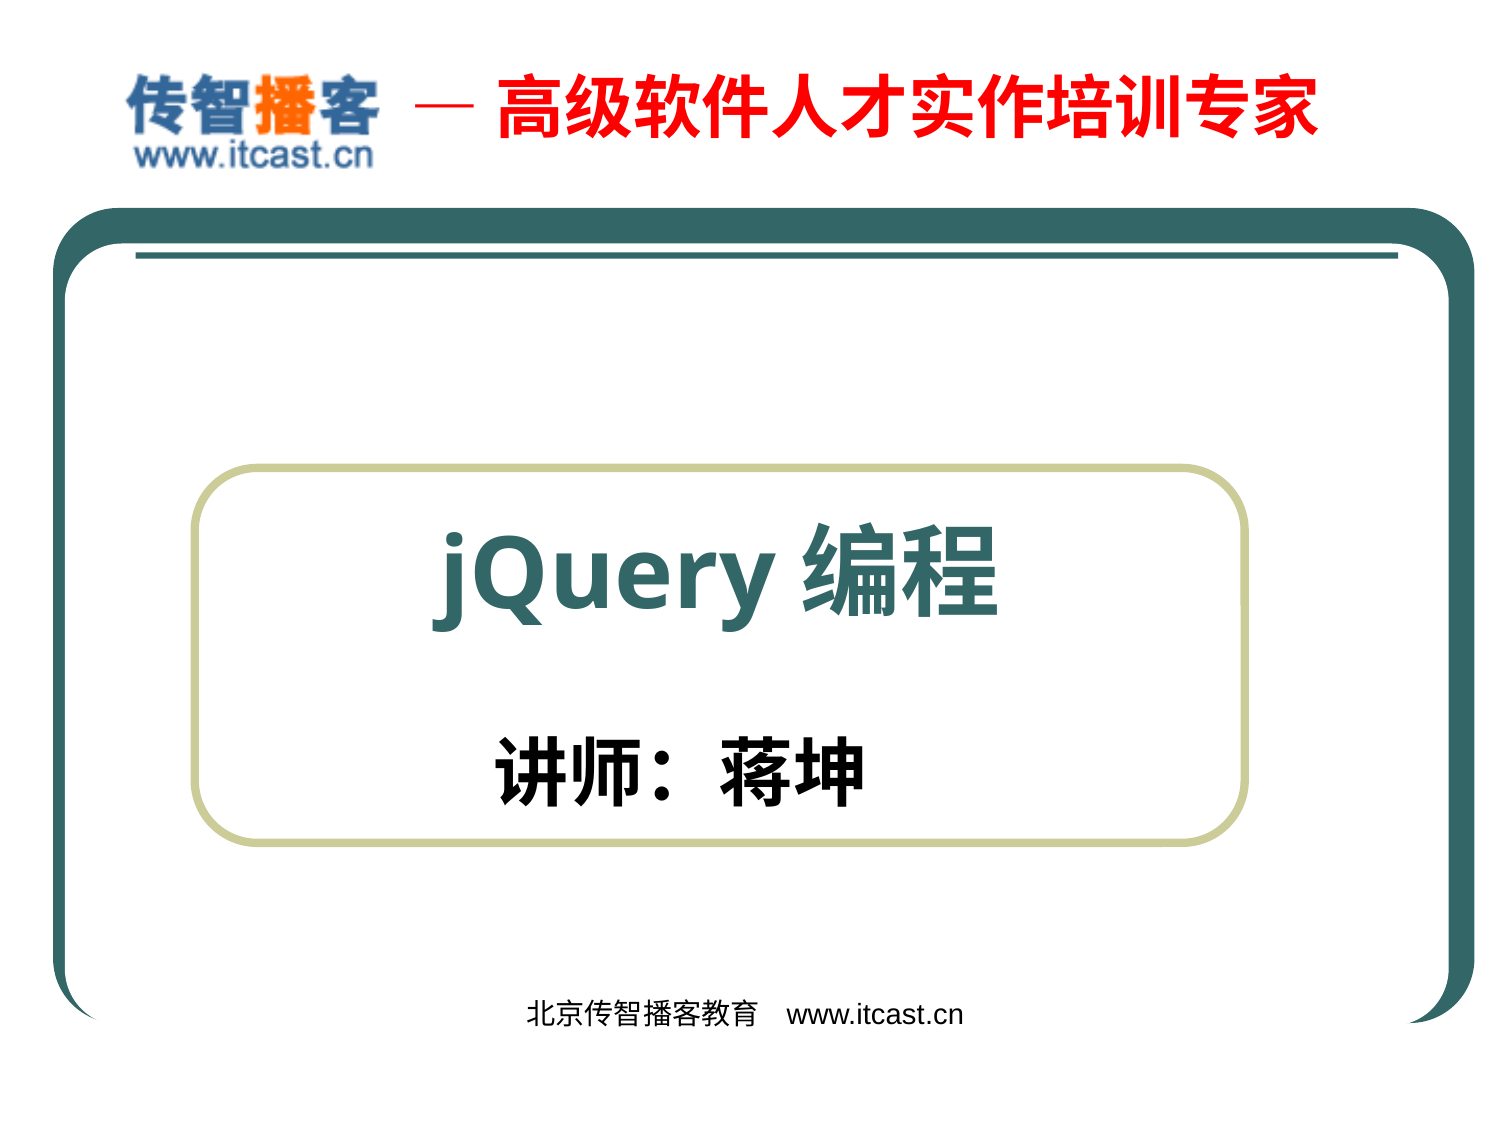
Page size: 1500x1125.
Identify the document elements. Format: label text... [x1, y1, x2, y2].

text_box 北京传智播客教育 www.itcast.cn [490, 987, 1001, 1063]
title jQuery编程 [58, 491, 1382, 647]
picture [123, 66, 384, 171]
text_box 讲师：蒋坤 [478, 727, 1117, 824]
